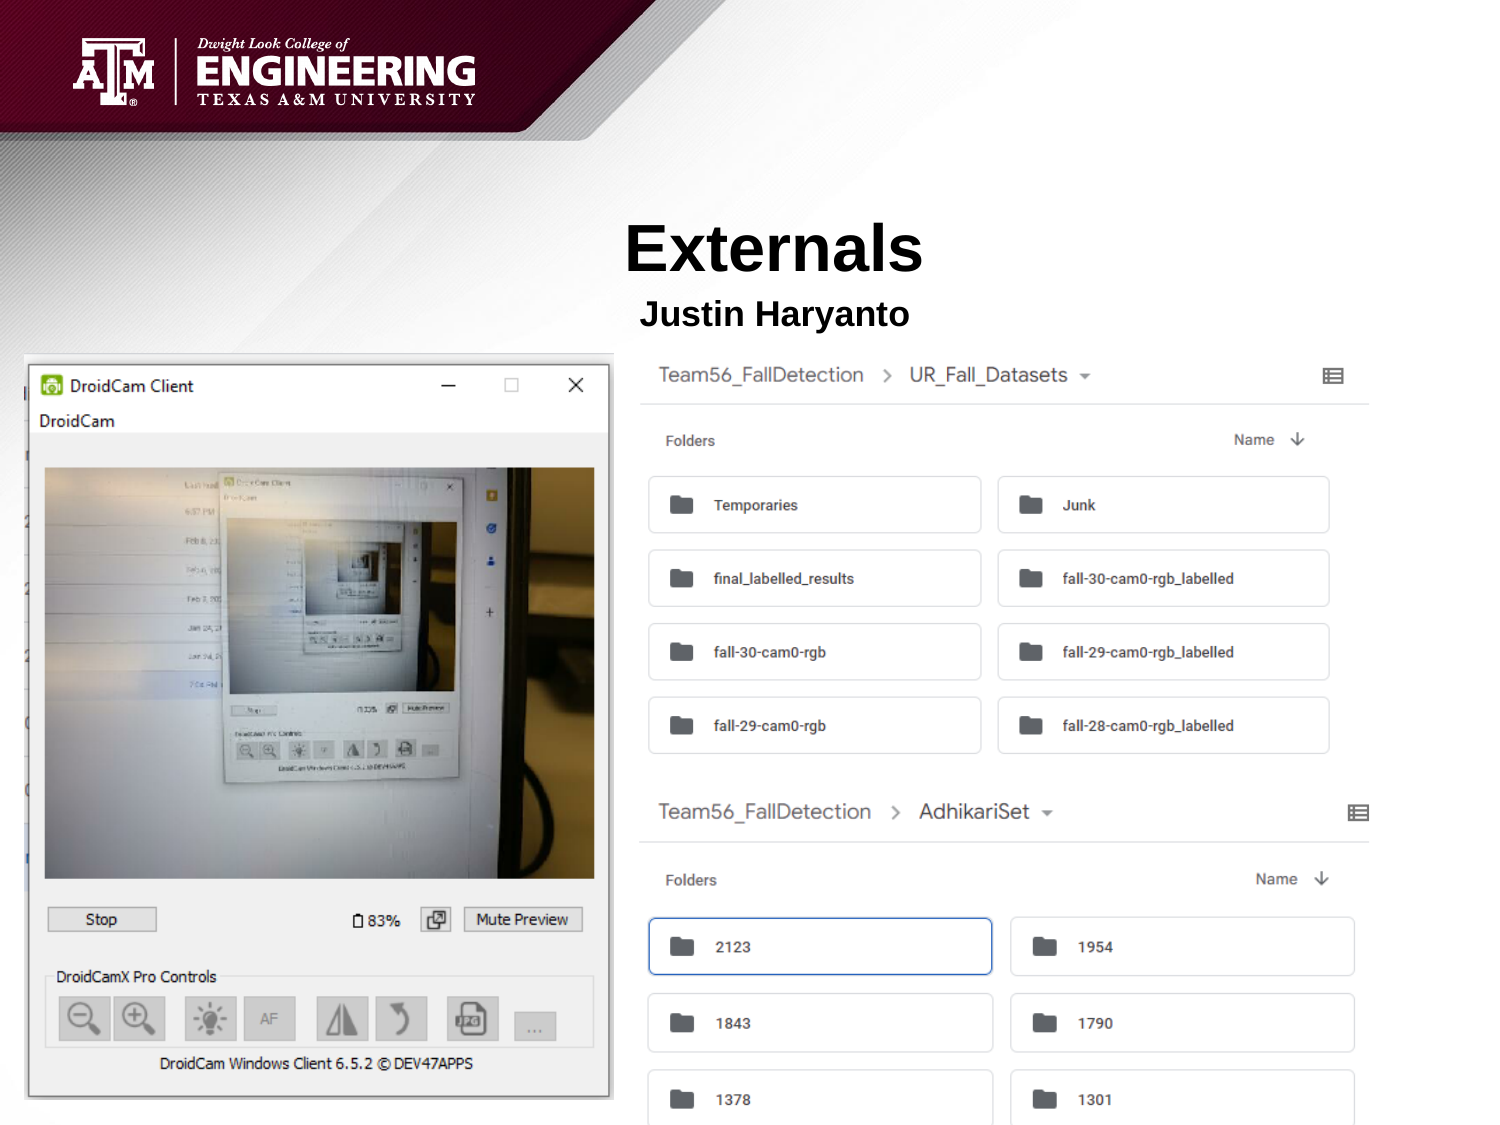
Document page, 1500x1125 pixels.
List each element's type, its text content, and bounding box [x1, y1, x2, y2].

picture [0, 0, 1500, 1125]
title Externals Justin Haryanto [99, 197, 1450, 329]
